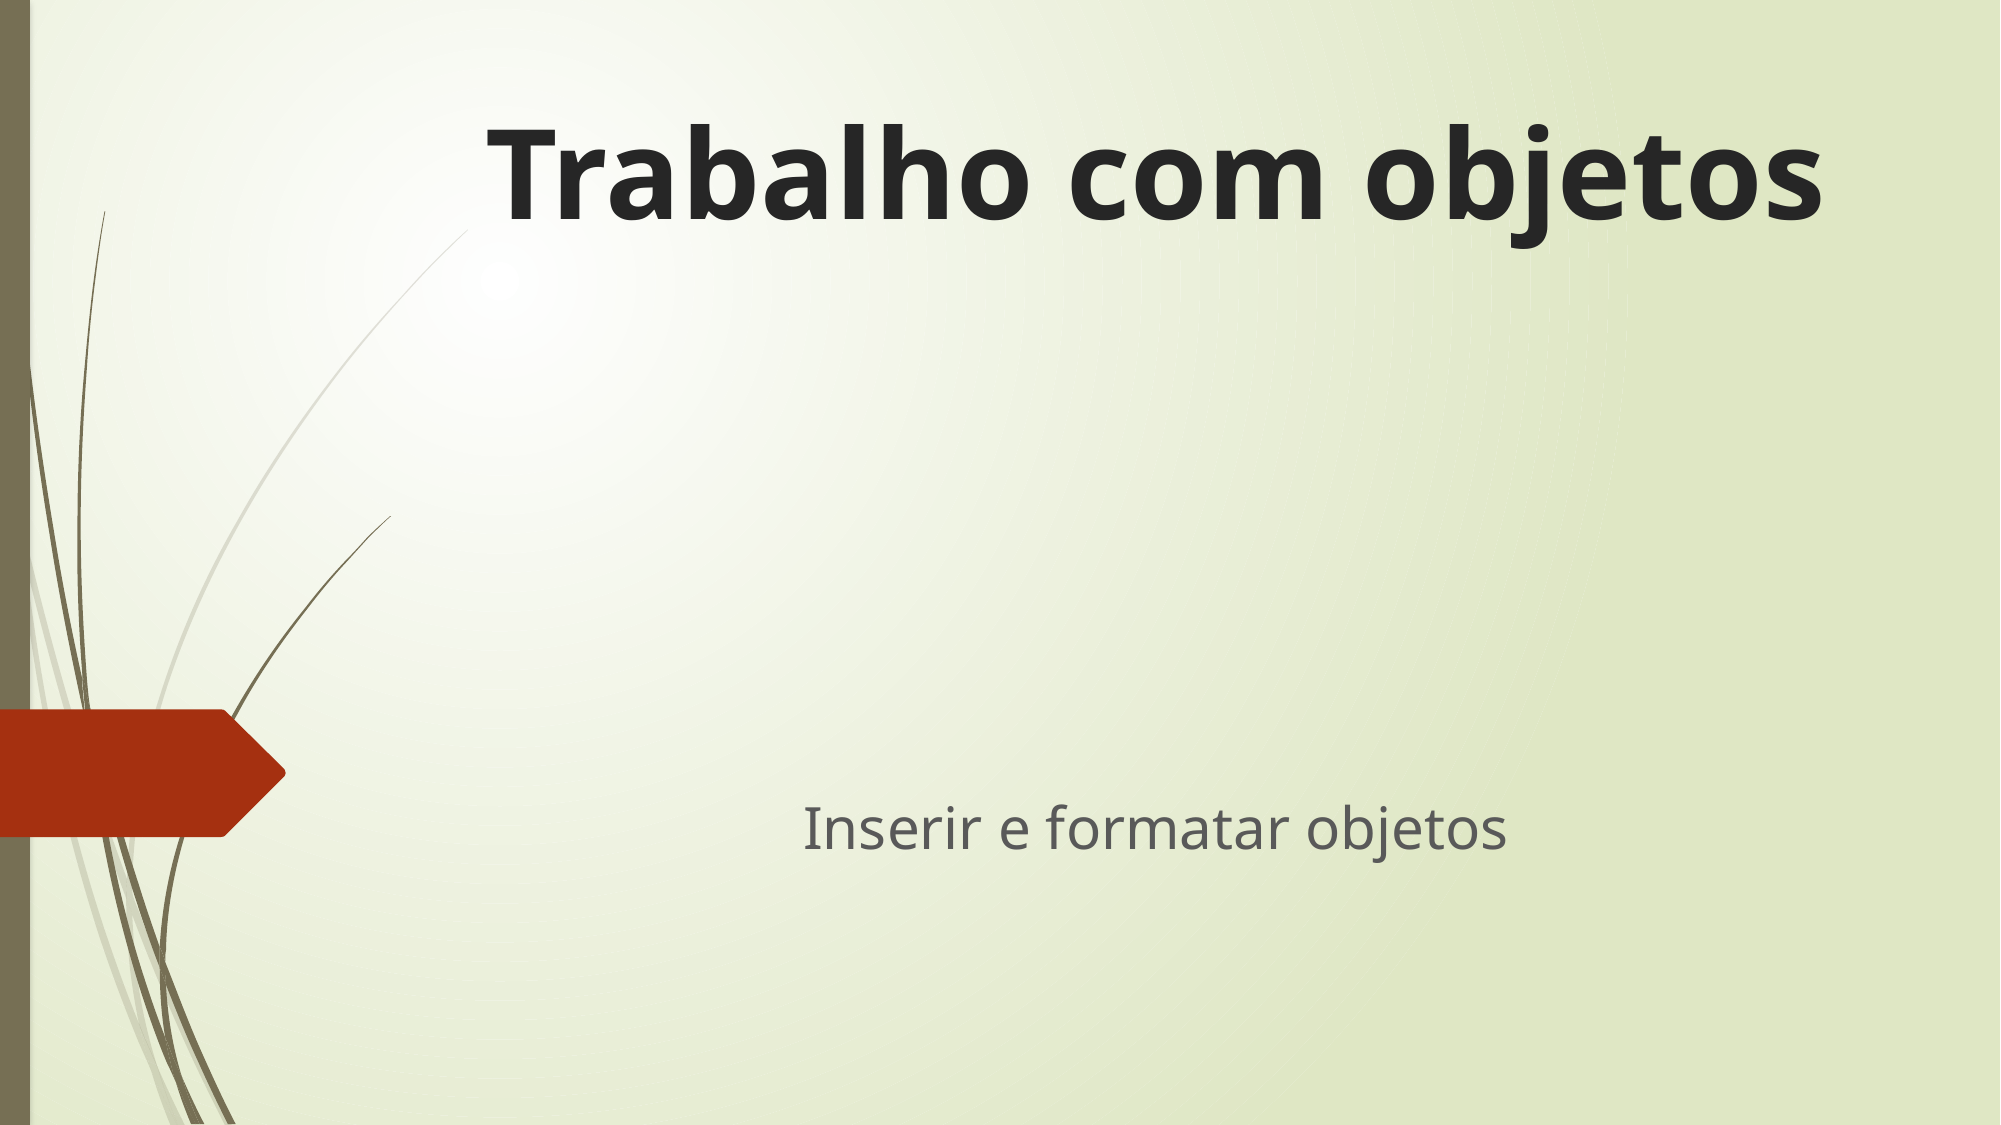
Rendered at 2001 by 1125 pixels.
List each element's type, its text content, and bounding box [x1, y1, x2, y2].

subtitle Inserir e formatar objetos [424, 783, 1888, 969]
title Trabalho com objetos [424, 71, 1888, 253]
